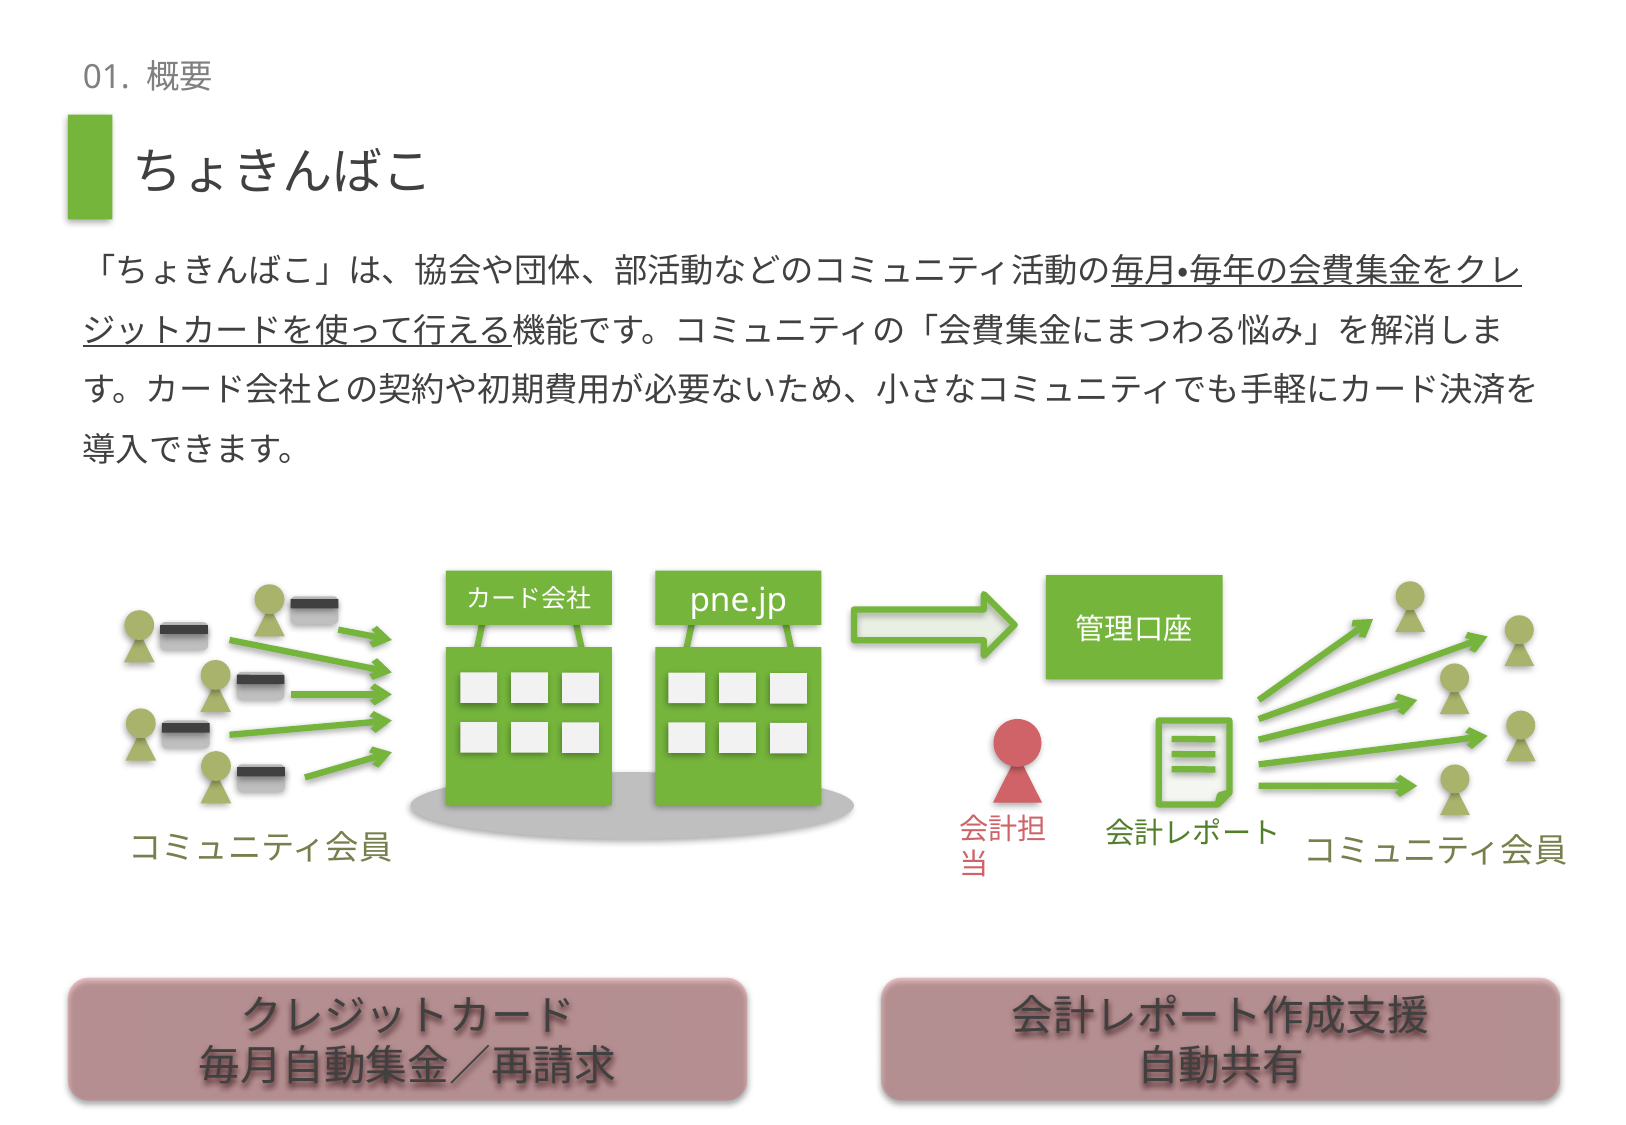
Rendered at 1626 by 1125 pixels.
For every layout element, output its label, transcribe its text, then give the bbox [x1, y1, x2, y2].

text_box コミュニティ会員 [113, 818, 408, 874]
text_box 会計レポート作成支援 自動共有 [880, 976, 1561, 1102]
list ちょきんばこ [67, 101, 1561, 208]
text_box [123, 583, 393, 804]
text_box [410, 570, 855, 840]
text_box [1258, 581, 1536, 816]
text_box コミュニティ会員 [1289, 822, 1583, 877]
text_box クレジットカード 毎月自動集金／再請求 [67, 976, 748, 1102]
text_box 管理口座 [1045, 574, 1223, 680]
text_box 「ちょきんばこ」は、協会や団体、部活動などのコミュニティ活動の毎月・毎年の会費集金をクレジットカードを使って行える機能です。コミュニティの「会費集金にまつわる悩み」を解消します。カード会社との契約や初期費用が必要ないため、小さなコミュニティでも手軽にカード決済を導入できます。 [67, 221, 1561, 476]
text_box [859, 593, 1016, 657]
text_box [944, 718, 1091, 854]
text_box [1090, 720, 1298, 858]
title 01. 概要 [67, 47, 1561, 101]
